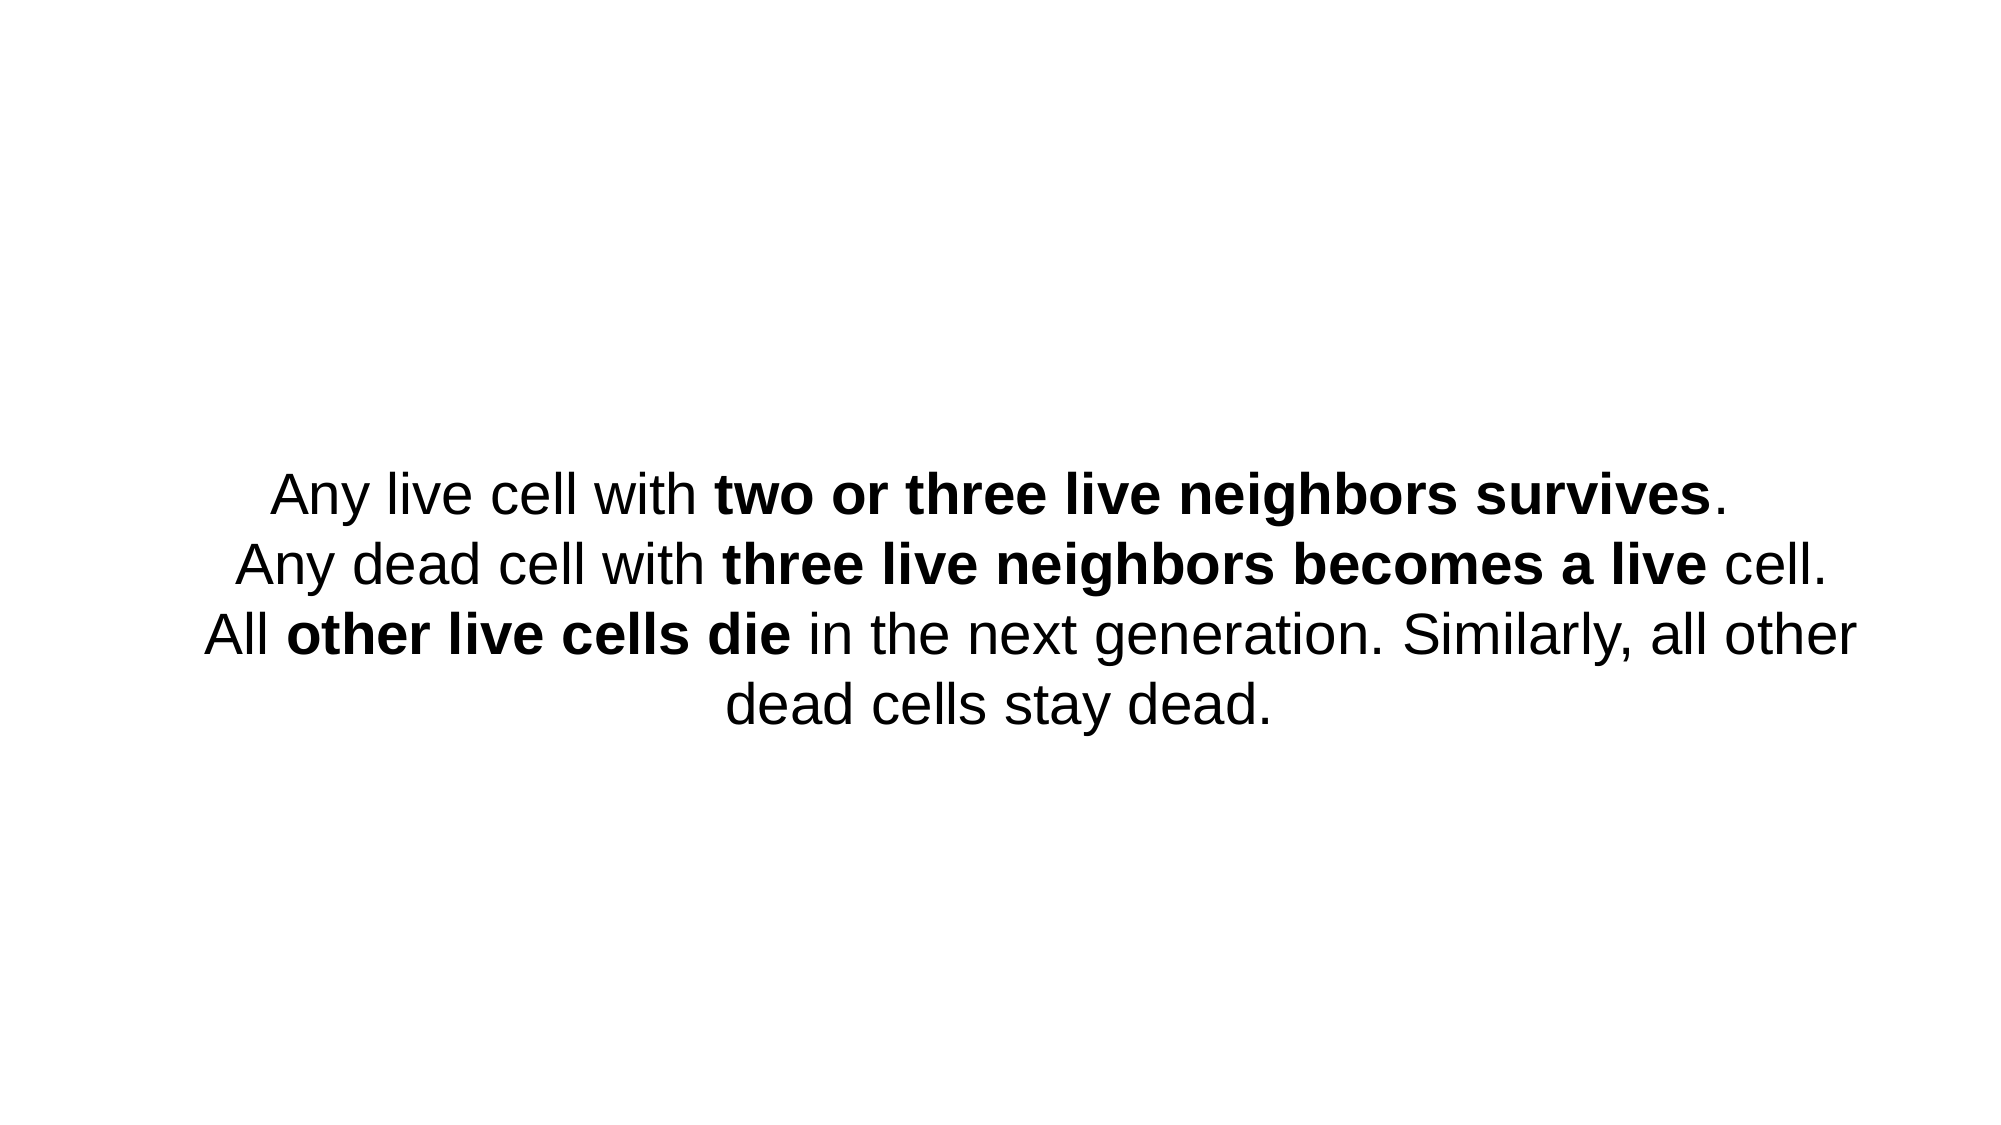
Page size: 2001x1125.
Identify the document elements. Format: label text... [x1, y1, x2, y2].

text_box Any live cell with two or three live neighbors survives. Any dead cell with three live neighbors becomes a live cell. All other live cells die in the next generation. Similarly, all other dead cells stay dead. [119, 448, 1881, 744]
